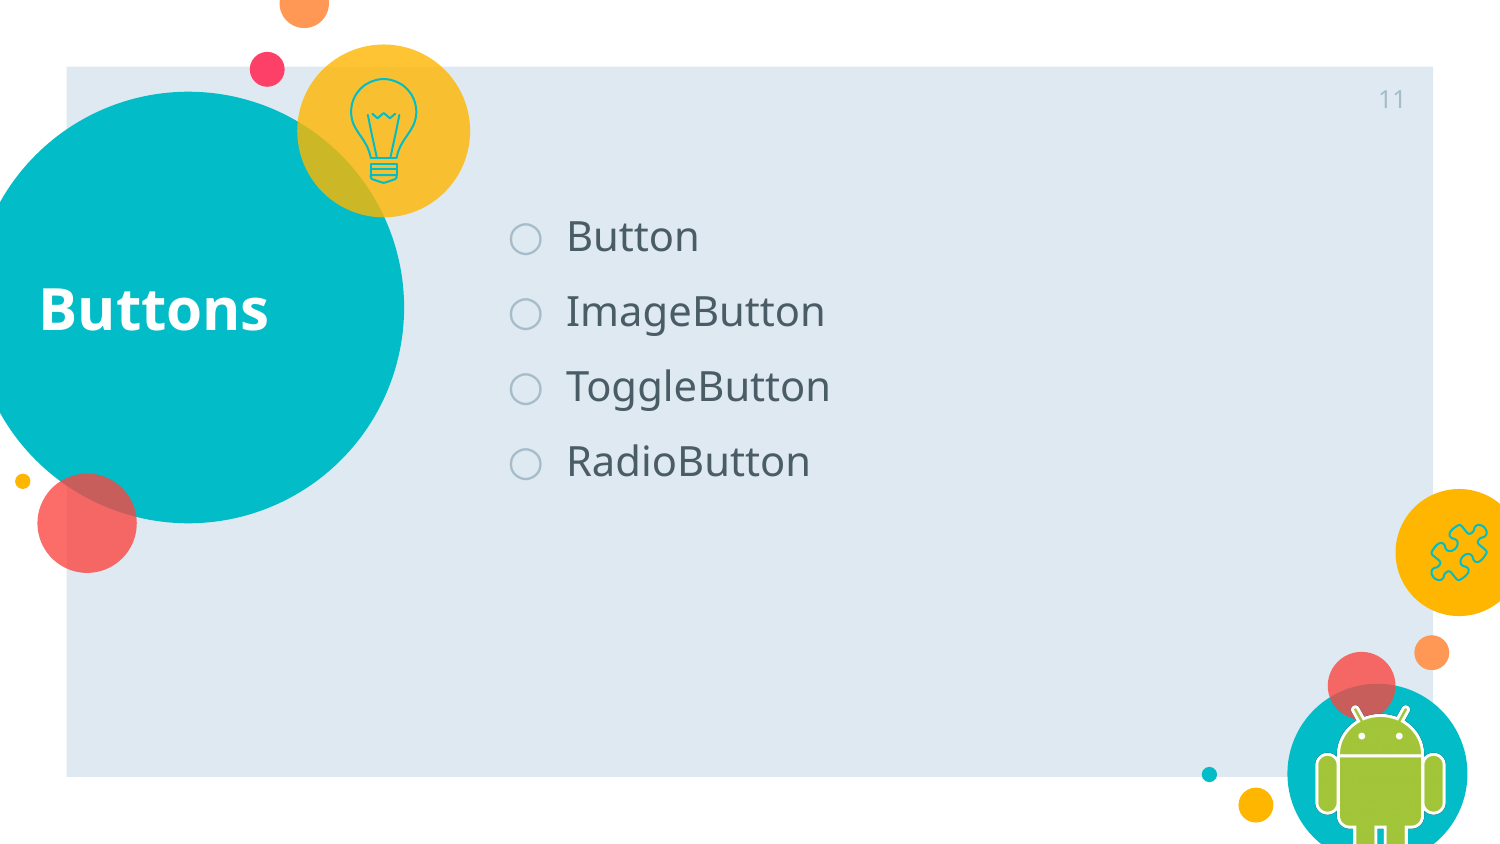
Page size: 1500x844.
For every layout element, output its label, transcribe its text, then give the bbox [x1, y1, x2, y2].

title Buttons [23, 91, 375, 524]
slide_number 11 [1331, 68, 1422, 134]
list Button ImageButton ToggleButton RadioButton [476, 169, 1345, 706]
picture [1315, 705, 1446, 844]
